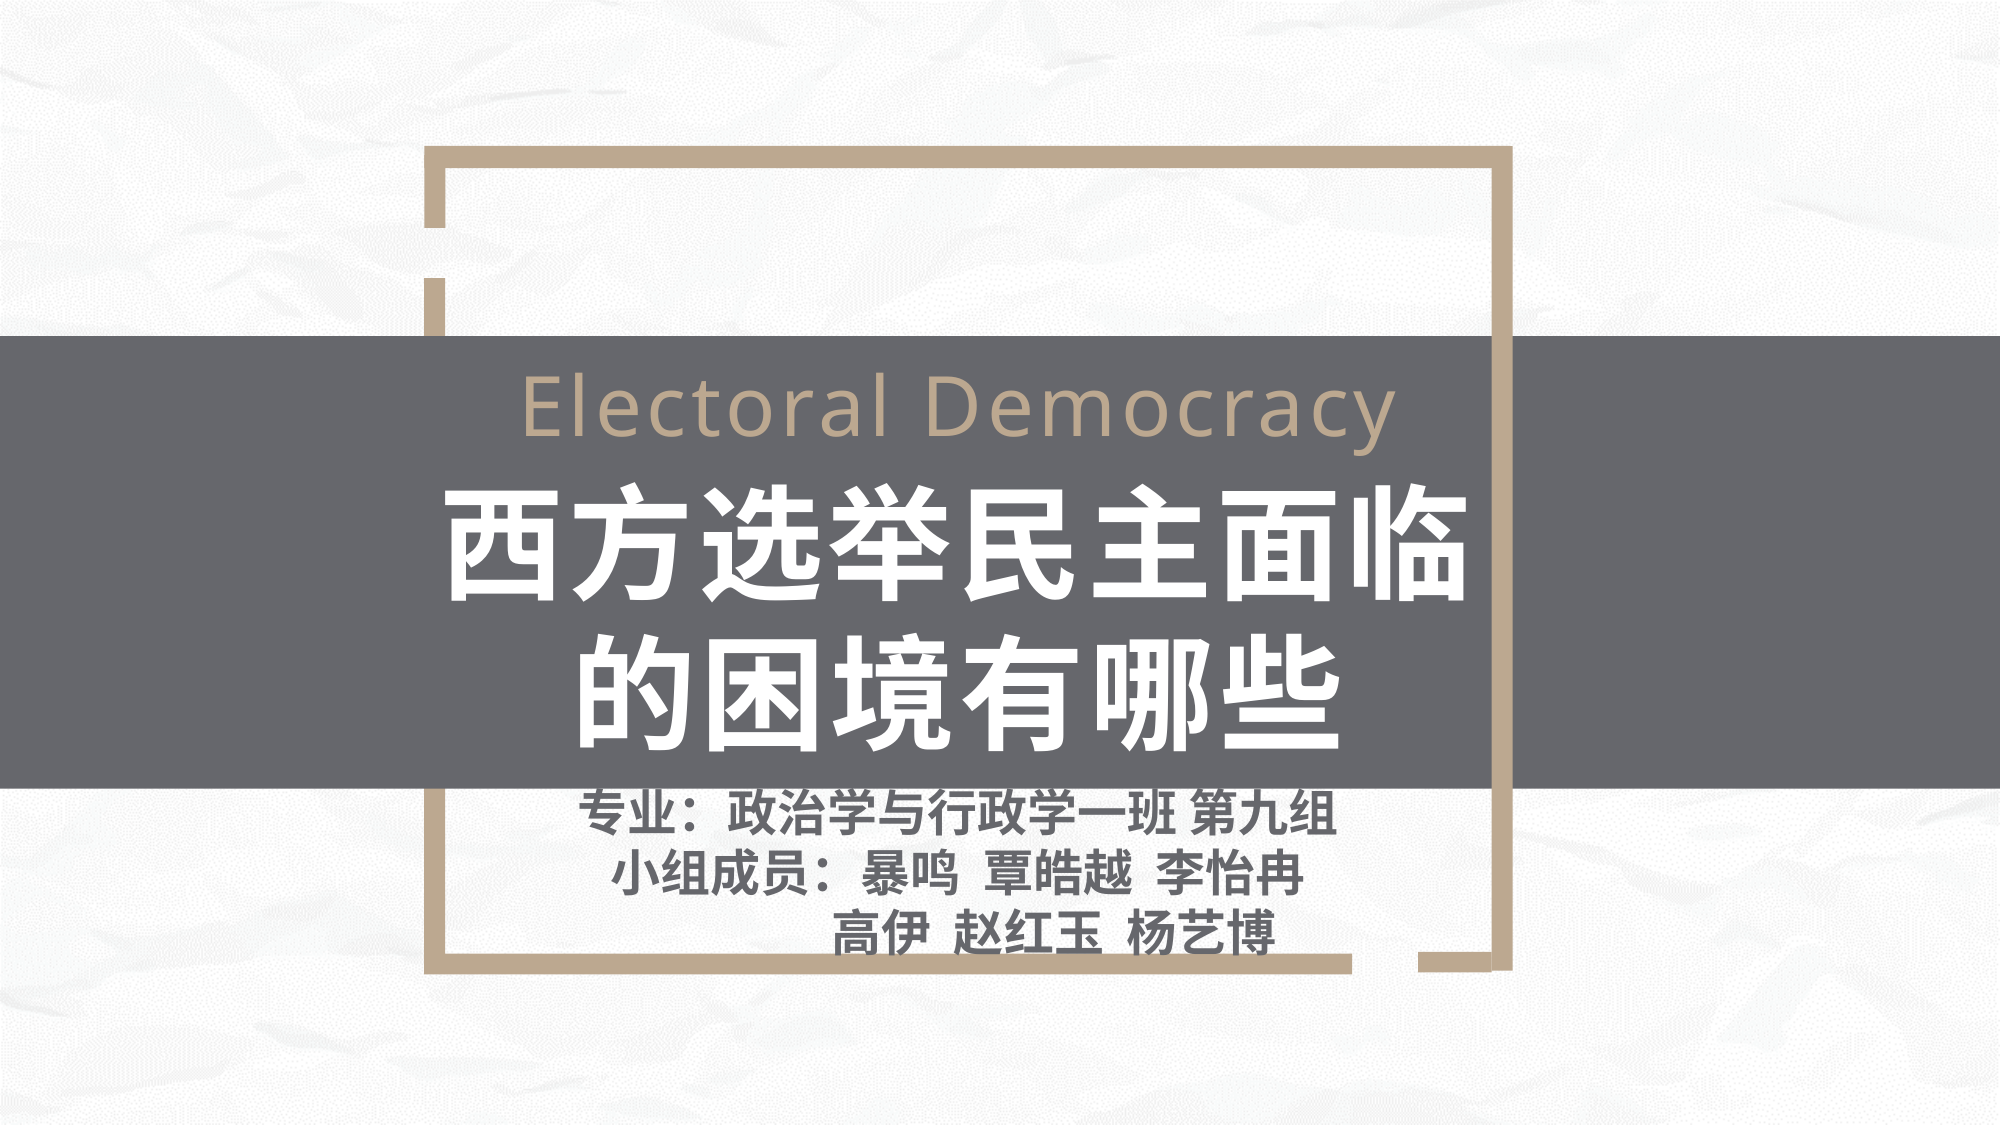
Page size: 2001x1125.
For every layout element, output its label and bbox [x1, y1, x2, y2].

picture [0, 0, 2000, 1125]
text_box [424, 145, 1513, 973]
